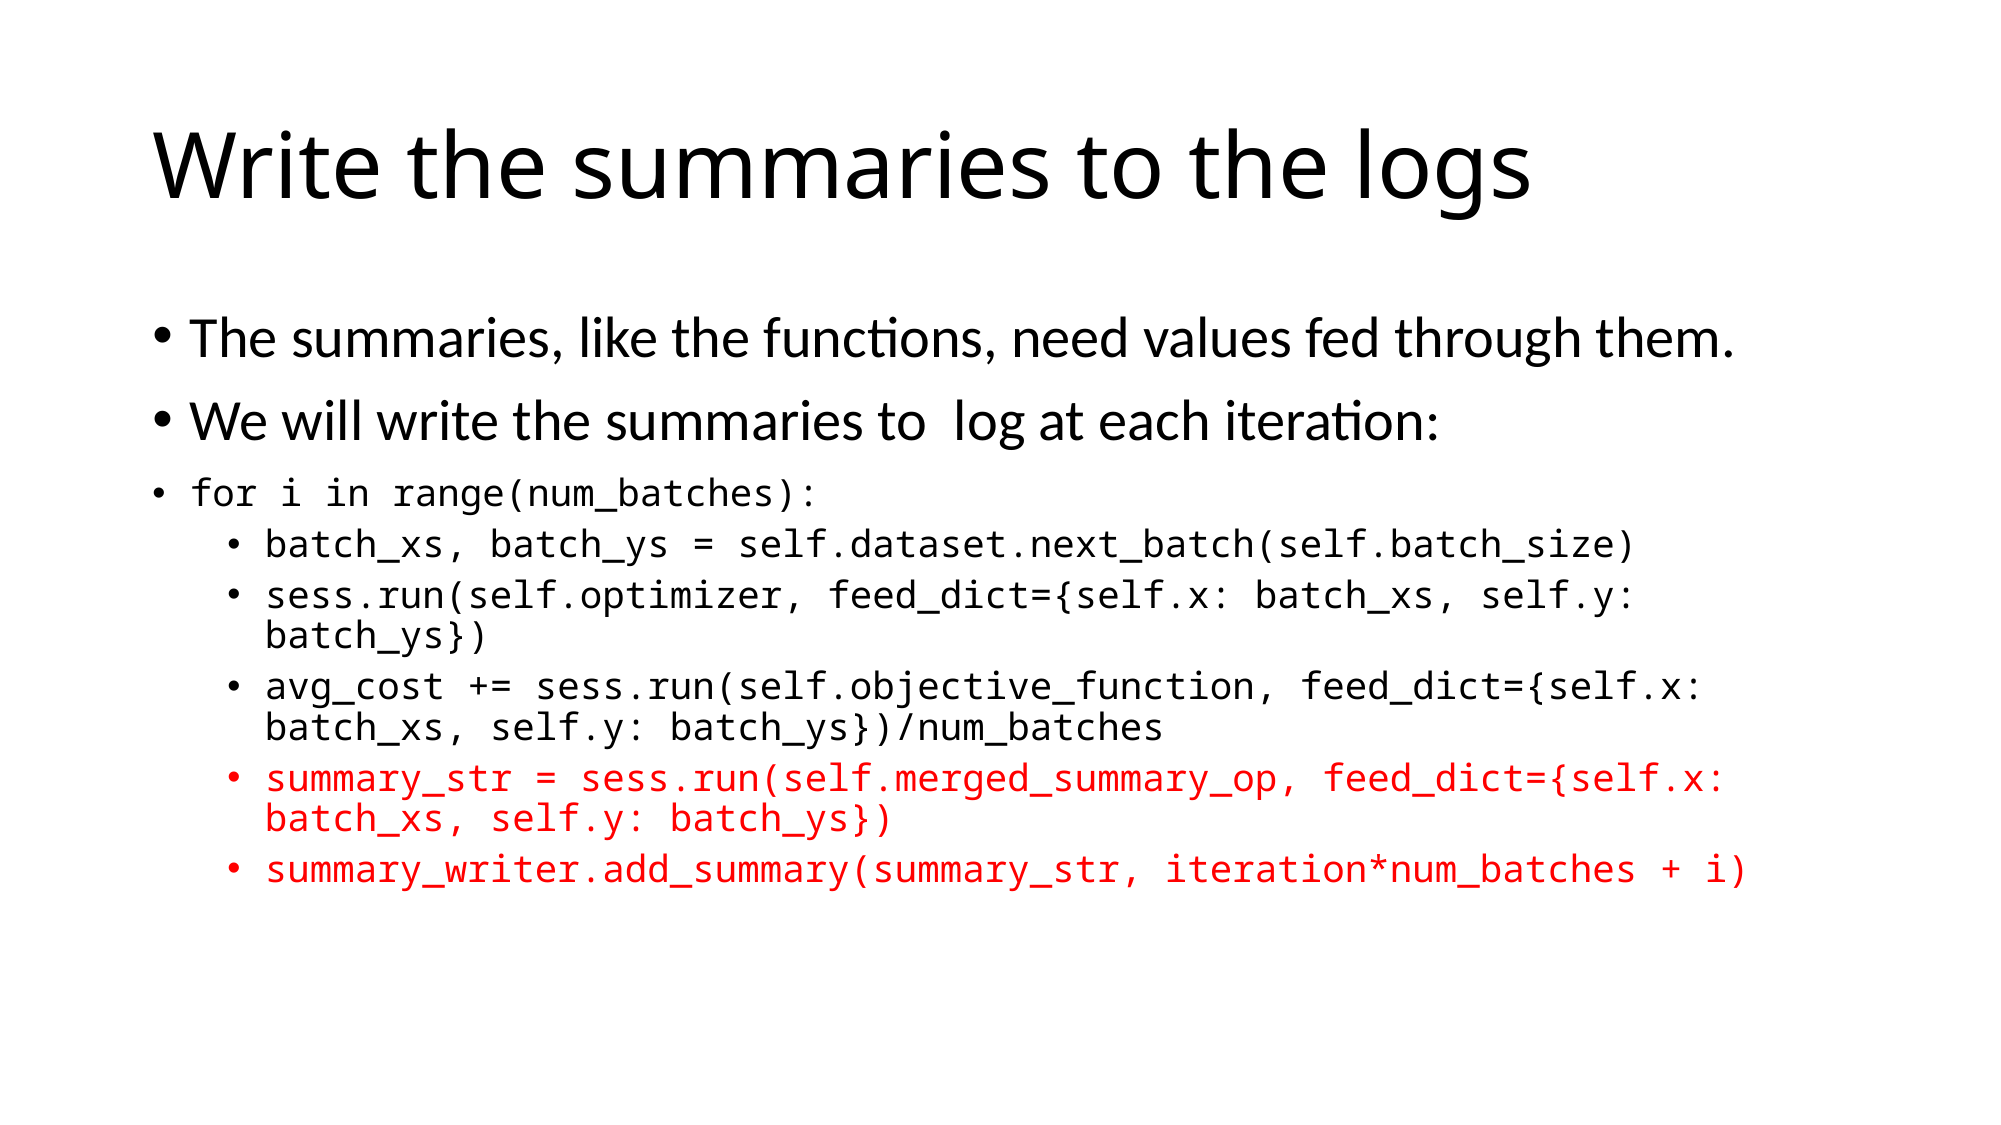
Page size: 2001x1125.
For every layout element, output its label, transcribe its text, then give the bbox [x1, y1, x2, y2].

list The summaries, like the functions, need values fed through them. We will write the summaries to log at each iteration: for i in range(num_batches): batch_xs, batch_ys = self.dataset.next_batch(self.batch_size) sess.run(self.optimizer, feed_dict={self.x: batch_xs, self.y: batch_ys}) avg_cost += sess.run(self.objective_function, feed_dict={self.x: batch_xs, self.y: batch_ys})/num_batches summary_str = sess.run(self.merged_summary_op, feed_dict={self.x: batch_xs, self.y: batch_ys}) summary_writer.add_summary(summary_str, iteration*num_batches + i) [137, 299, 1863, 1014]
title Write the summaries to the logs [137, 59, 1863, 278]
